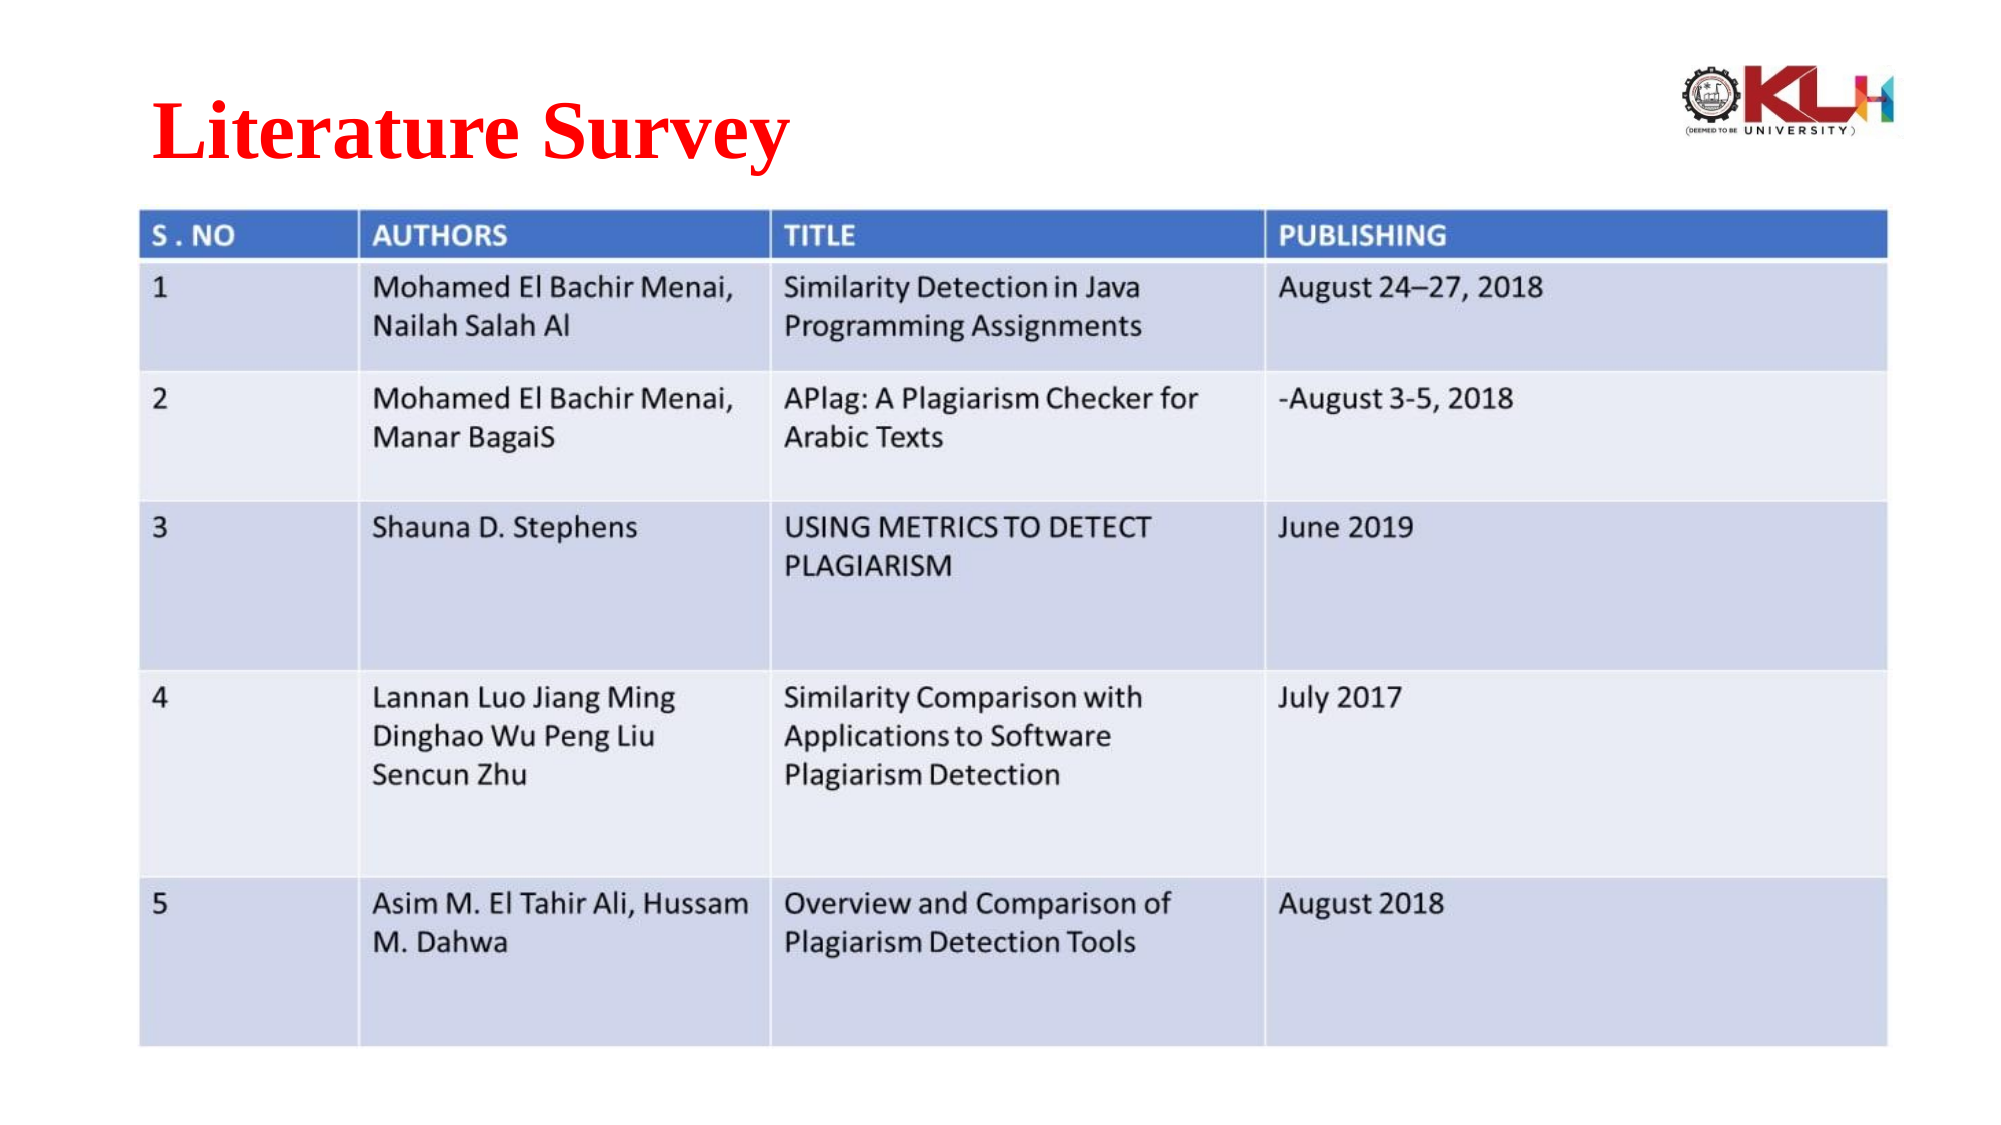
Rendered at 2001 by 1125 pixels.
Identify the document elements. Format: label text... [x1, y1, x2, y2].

title Literature Survey [137, 59, 1863, 204]
picture [1680, 65, 1906, 139]
picture [137, 204, 1893, 1049]
